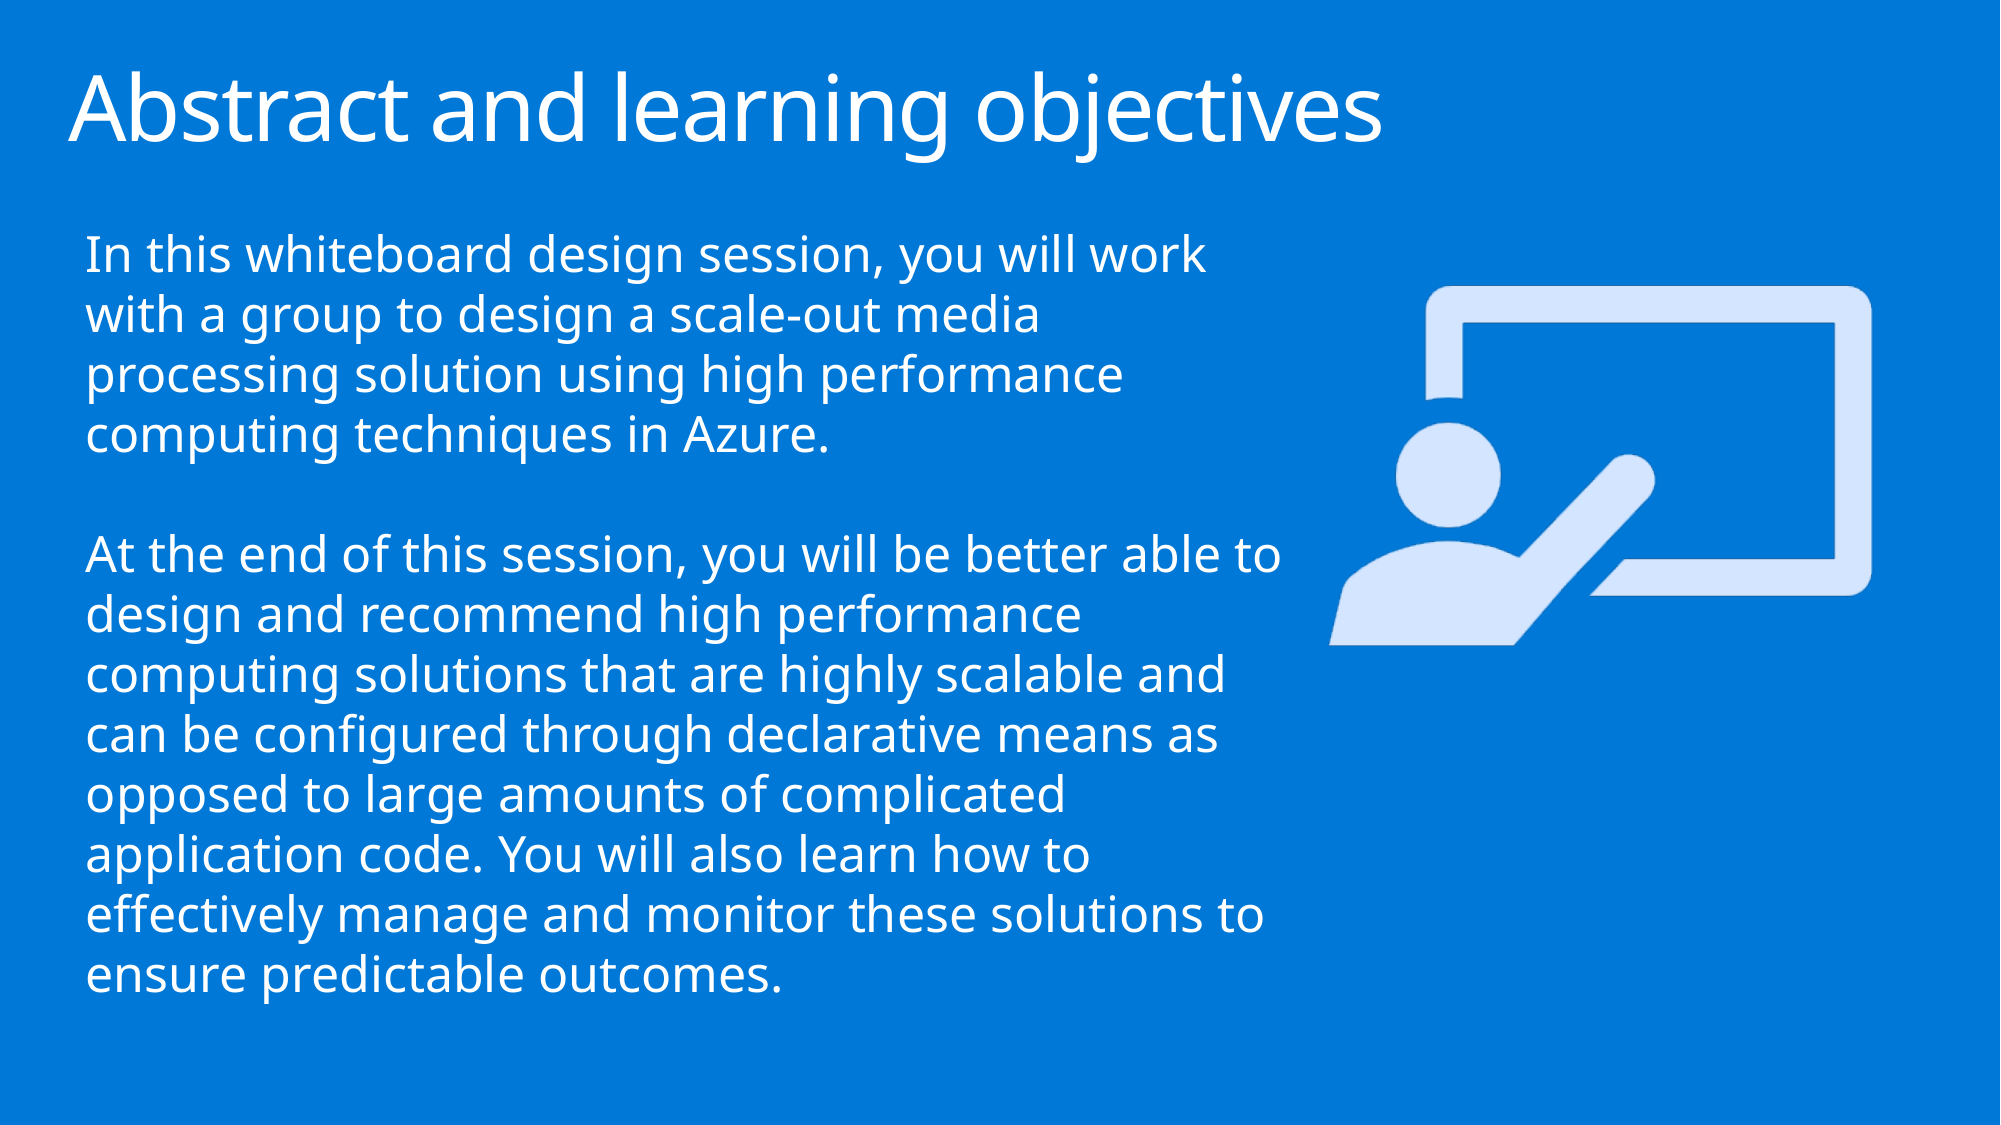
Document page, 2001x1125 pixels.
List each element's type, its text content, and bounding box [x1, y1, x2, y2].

title Abstract and learning objectives [44, 47, 1957, 196]
picture [1302, 168, 1899, 764]
text_box In this whiteboard design session, you will work with a group to design a scale-out media processing solution using high performance computing techniques in Azure. At the end of this session, you will be better able to design and recommend high performance computing solutions that are highly scalable and can be configured through declarative means as opposed to large amounts of complicated application code. You will also learn how to effectively manage and monitor these solutions to ensure predictable outcomes. [55, 199, 1331, 1027]
